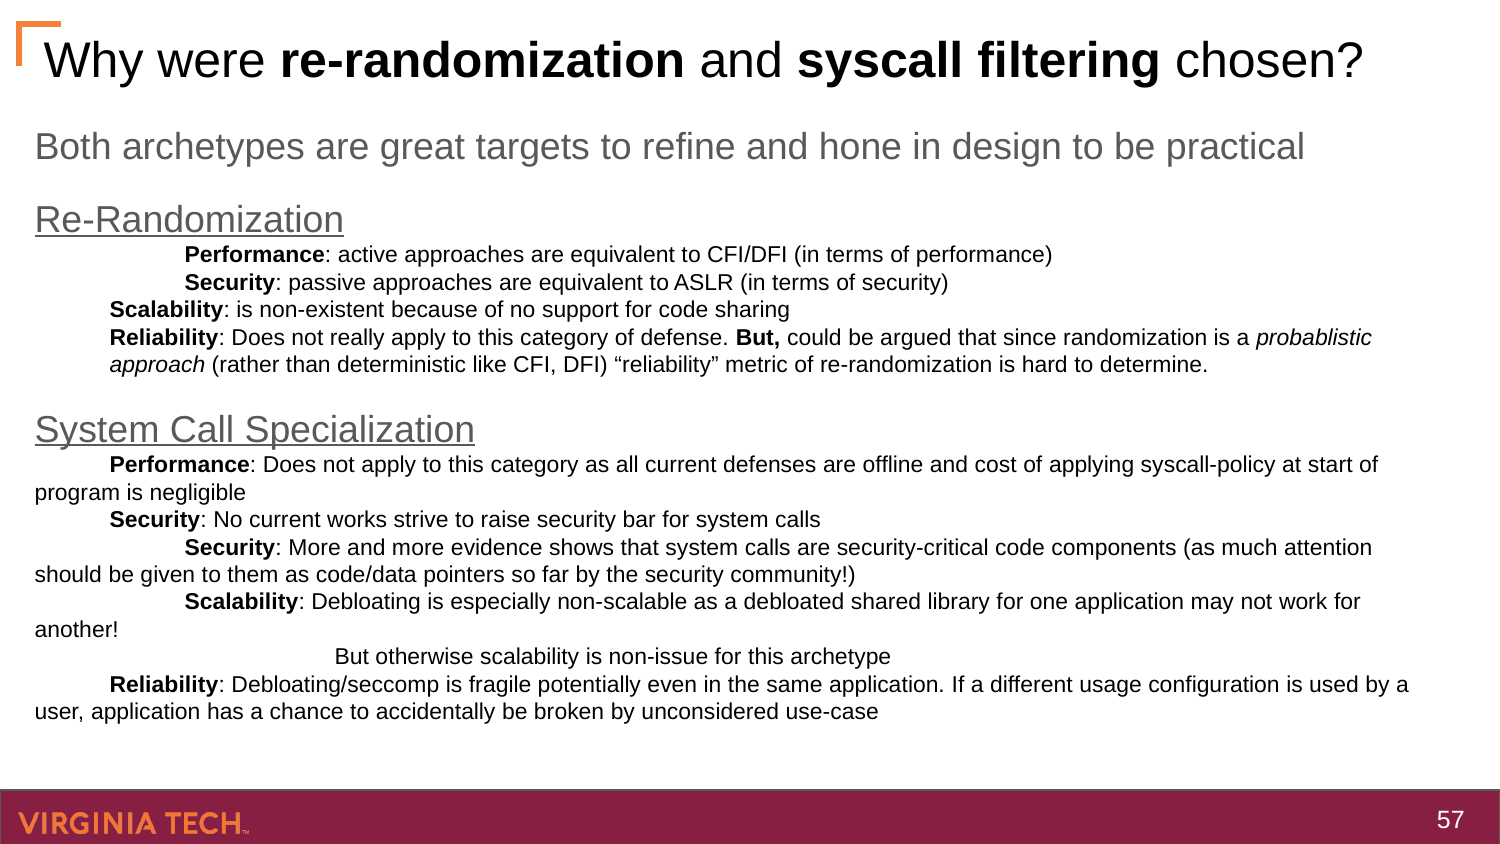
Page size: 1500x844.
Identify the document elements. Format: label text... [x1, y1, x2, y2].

list Both archetypes are great targets to refine and hone in design to be practical Re-Randomization Performance: active approaches are equivalent to CFI/DFI (in terms of performance) Security: passive approaches are equivalent to ASLR (in terms of security) Scalability: is non-existent because of no support for code sharing Reliability: Does not really apply to this category of defense. But, could be argued that since randomization is a probablistic approach (rather than deterministic like CFI, DFI) “reliability” metric of re-randomization is hard to determine. System Call Specialization Performance: Does not apply to this category as all current defenses are offline and cost of applying syscall-policy at start of program is negligible Security: No current works strive to raise security bar for system calls Security: More and more evidence shows that system calls are security-critical code components (as much attention should be given to them as code/data pointers so far by the security community!) Scalability: Debloating is especially non-scalable as a debloated shared library for one application may not work for another! But otherwise scalability is non-issue for this archetype Reliability: Debloating/seccomp is fragile potentially even in the same application. If a different usage configuration is used by a user, application has a chance to accidentally be broken by unconsidered use-case [28, 117, 1425, 741]
picture [18, 812, 249, 834]
picture [16, 21, 28, 66]
title Why were re-randomization and syscall filtering chosen? [28, 12, 1468, 107]
slide_number ‹#› [1389, 791, 1480, 844]
